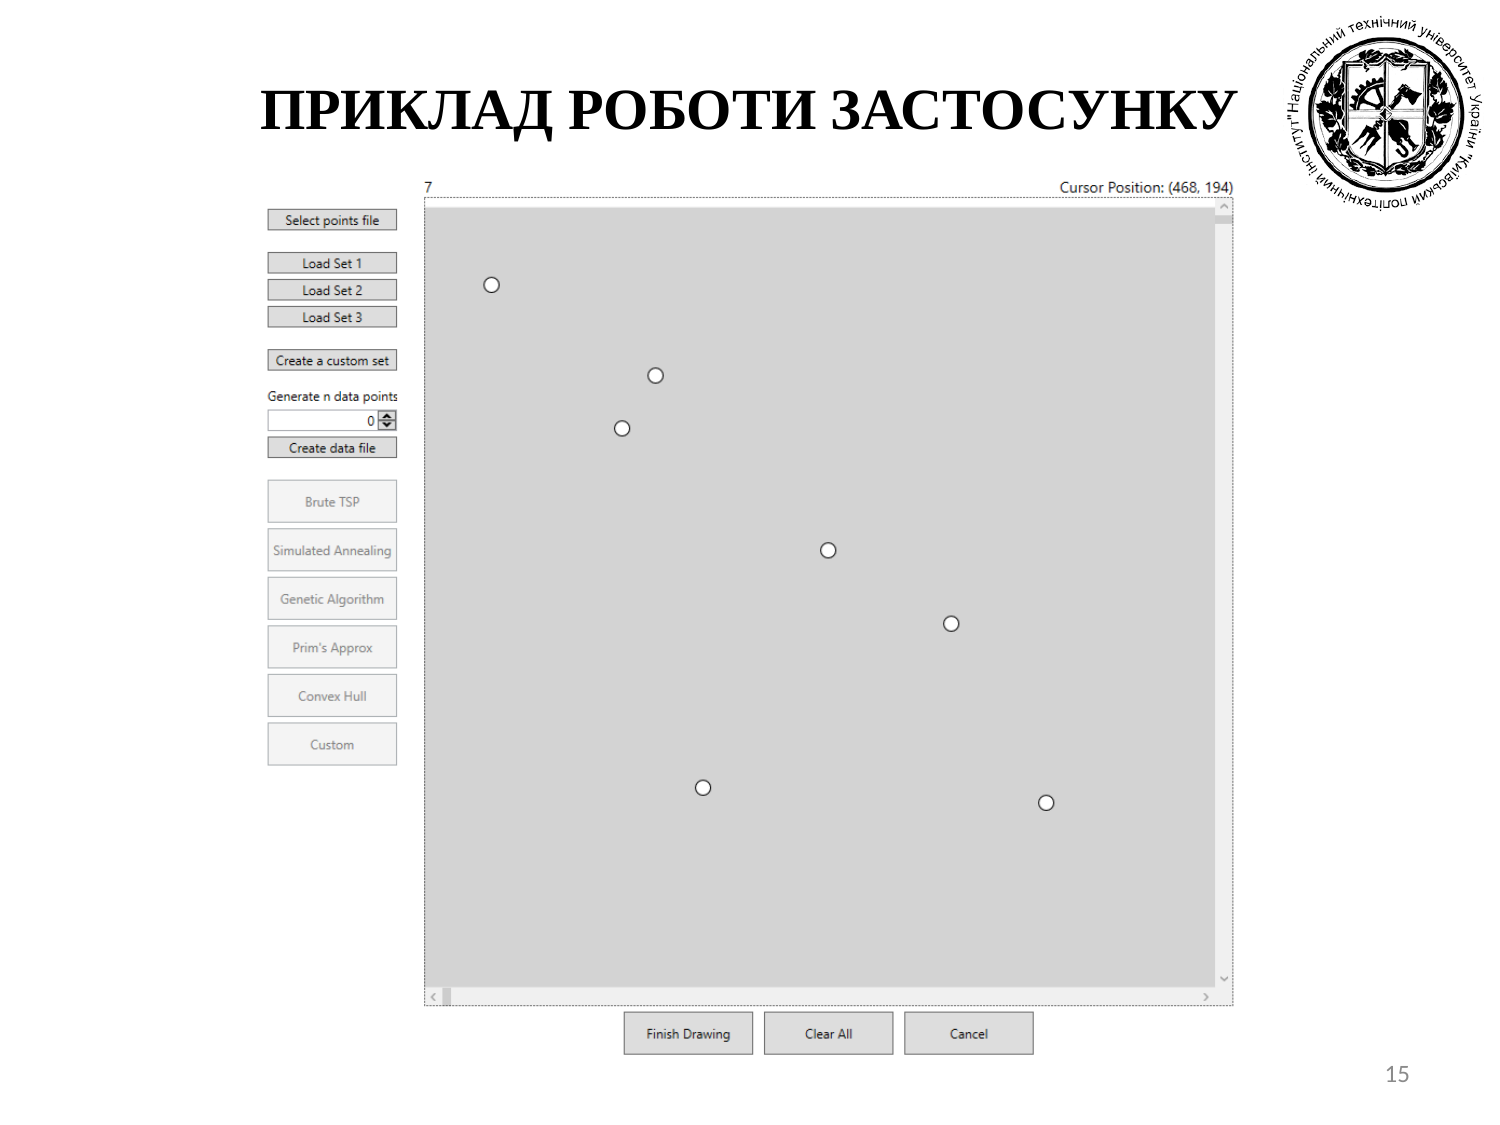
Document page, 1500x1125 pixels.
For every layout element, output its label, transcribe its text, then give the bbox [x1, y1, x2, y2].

picture [1282, 12, 1484, 213]
picture [258, 169, 1241, 1086]
title ПРИКЛАД РОБОТИ ЗАСТОСУНКУ [74, 12, 1280, 200]
slide_number 15 [1074, 1042, 1425, 1103]
